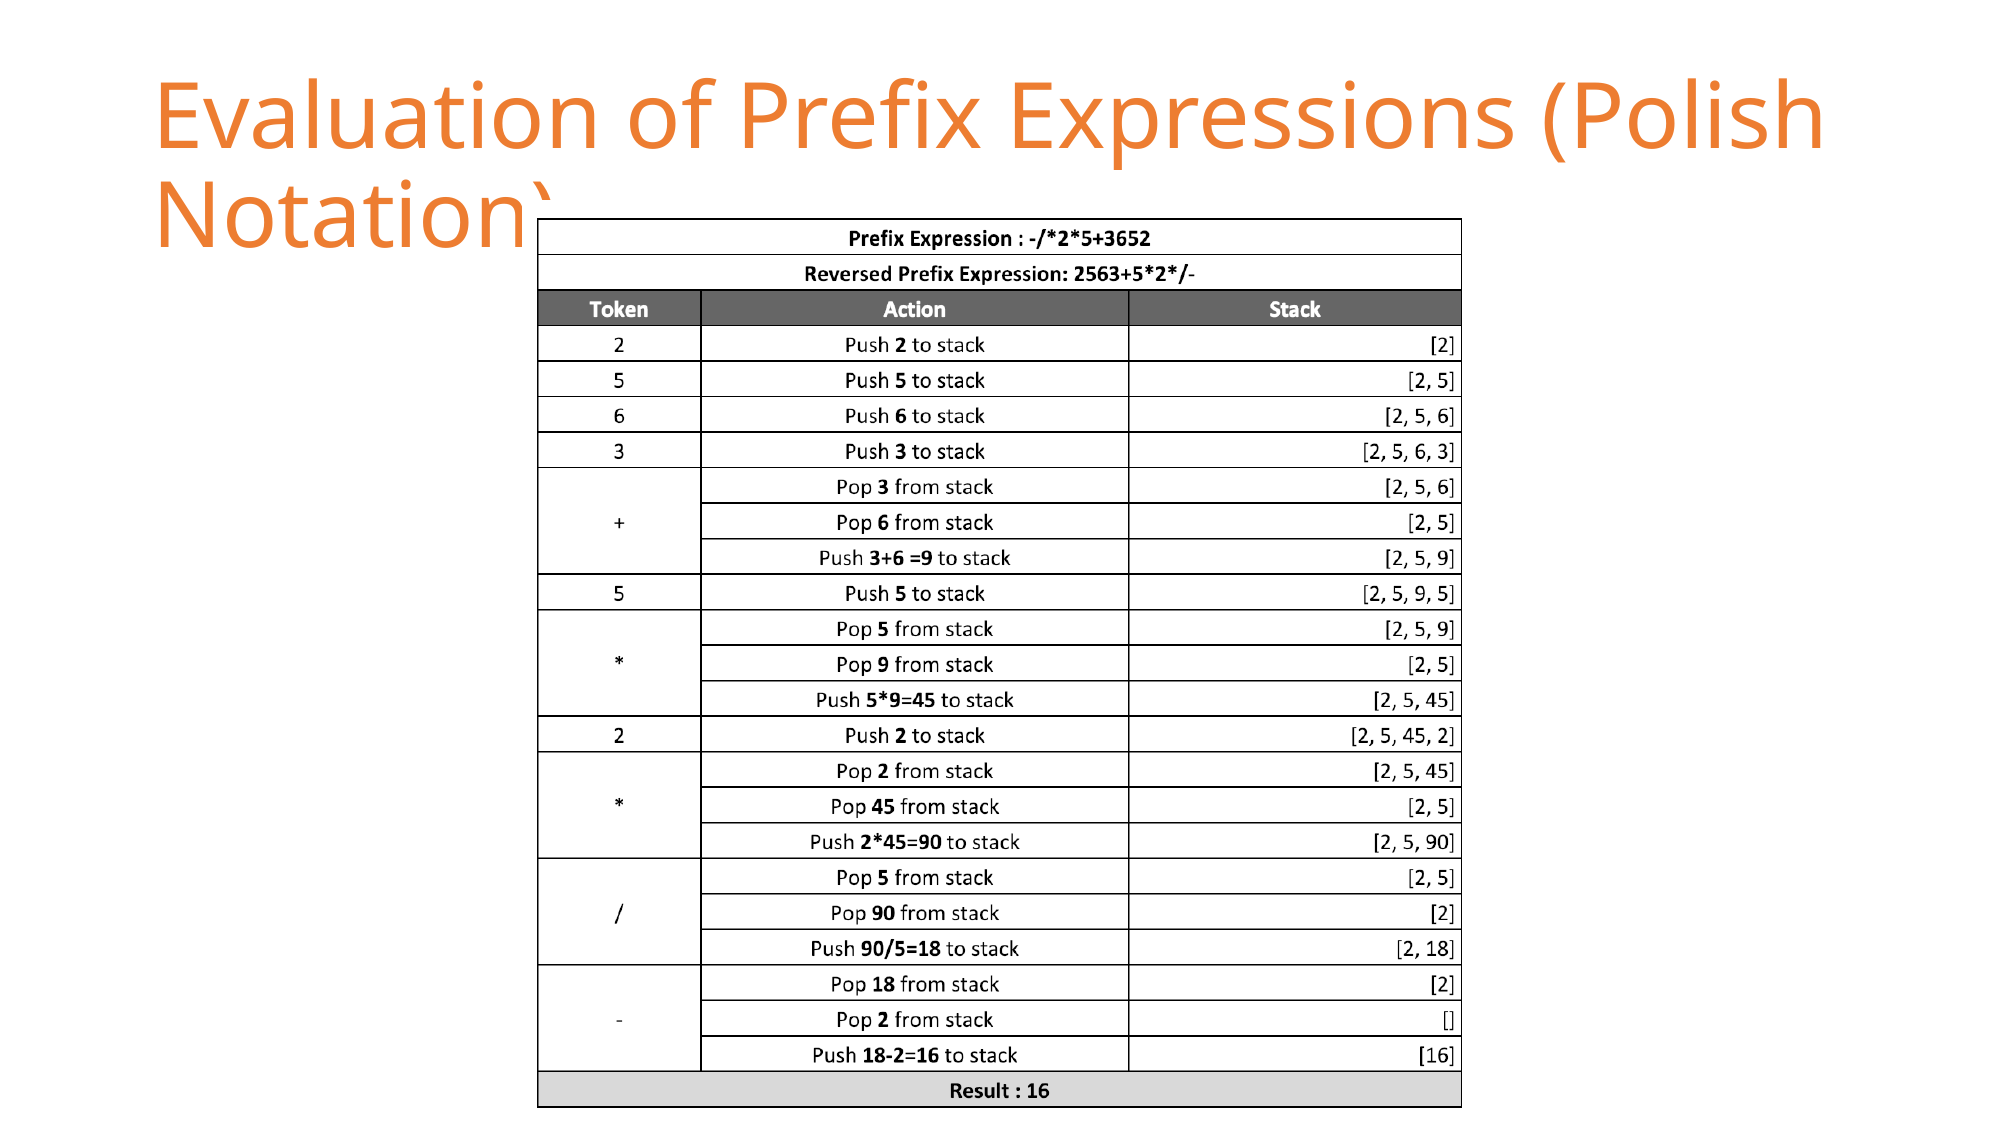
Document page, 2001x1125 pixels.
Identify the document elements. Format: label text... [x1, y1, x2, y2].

title Evaluation of Prefix Expressions (Polish Notation) [137, 59, 1863, 278]
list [522, 200, 1478, 1125]
